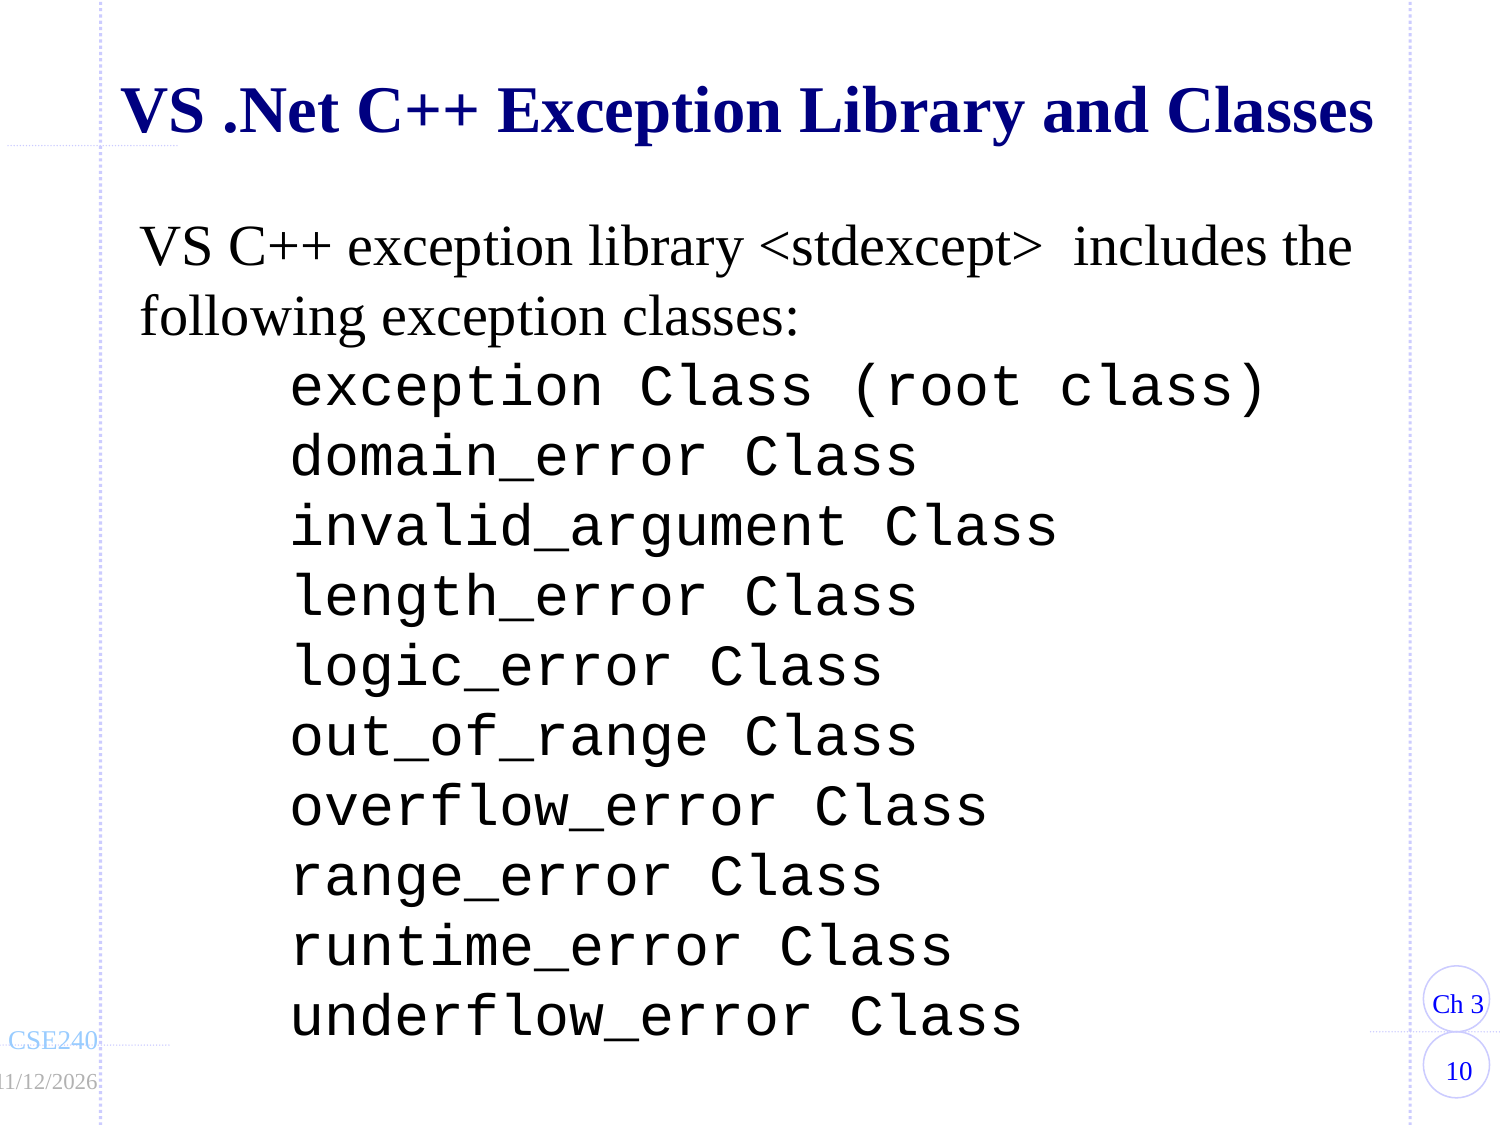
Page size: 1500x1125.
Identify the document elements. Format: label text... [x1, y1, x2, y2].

text_box VS C++ exception library <stdexcept> includes the following exception classes: exception Class (root class) domain_error Class invalid_argument Class length_error Class logic_error Class out_of_range Class overflow_error Class range_error Class runtime_error Class underflow_error Class [125, 199, 1425, 1055]
title VS .Net C++ Exception Library and Classes [84, 66, 1413, 159]
